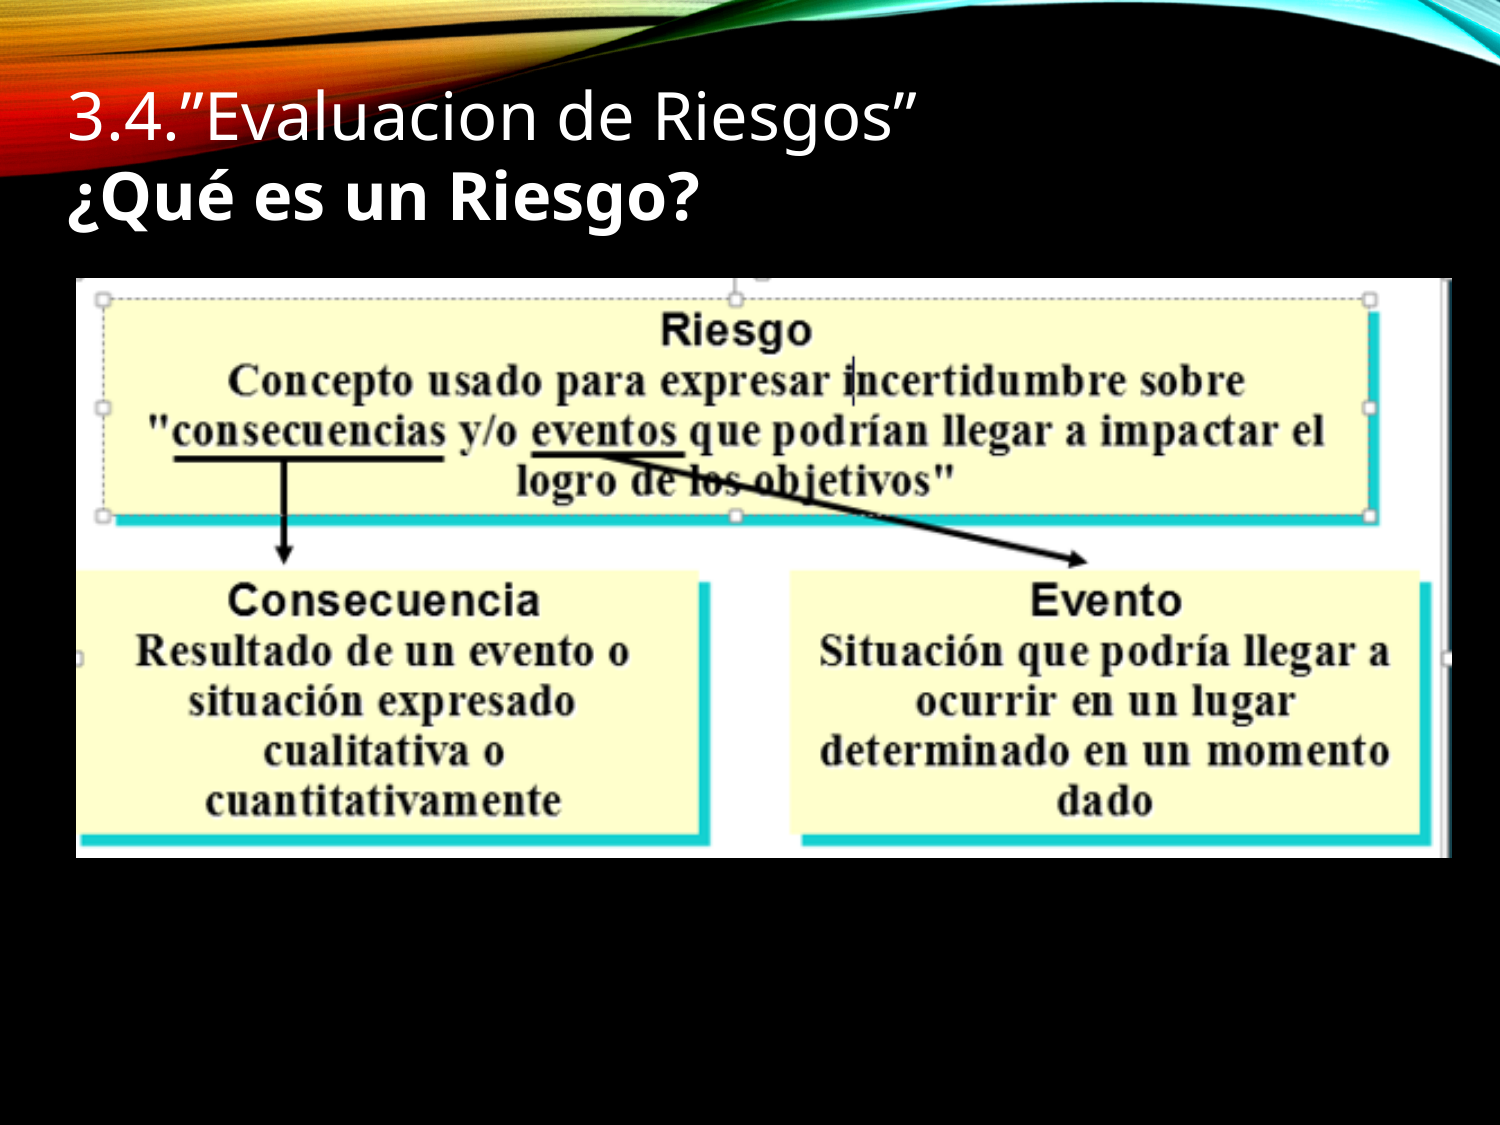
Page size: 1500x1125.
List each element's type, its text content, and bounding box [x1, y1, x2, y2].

picture [0, 0, 1500, 178]
text_box 3.4.”Evaluacion de Riesgos” ¿Qué es un Riesgo? [53, 66, 1354, 321]
picture [75, 278, 1453, 858]
